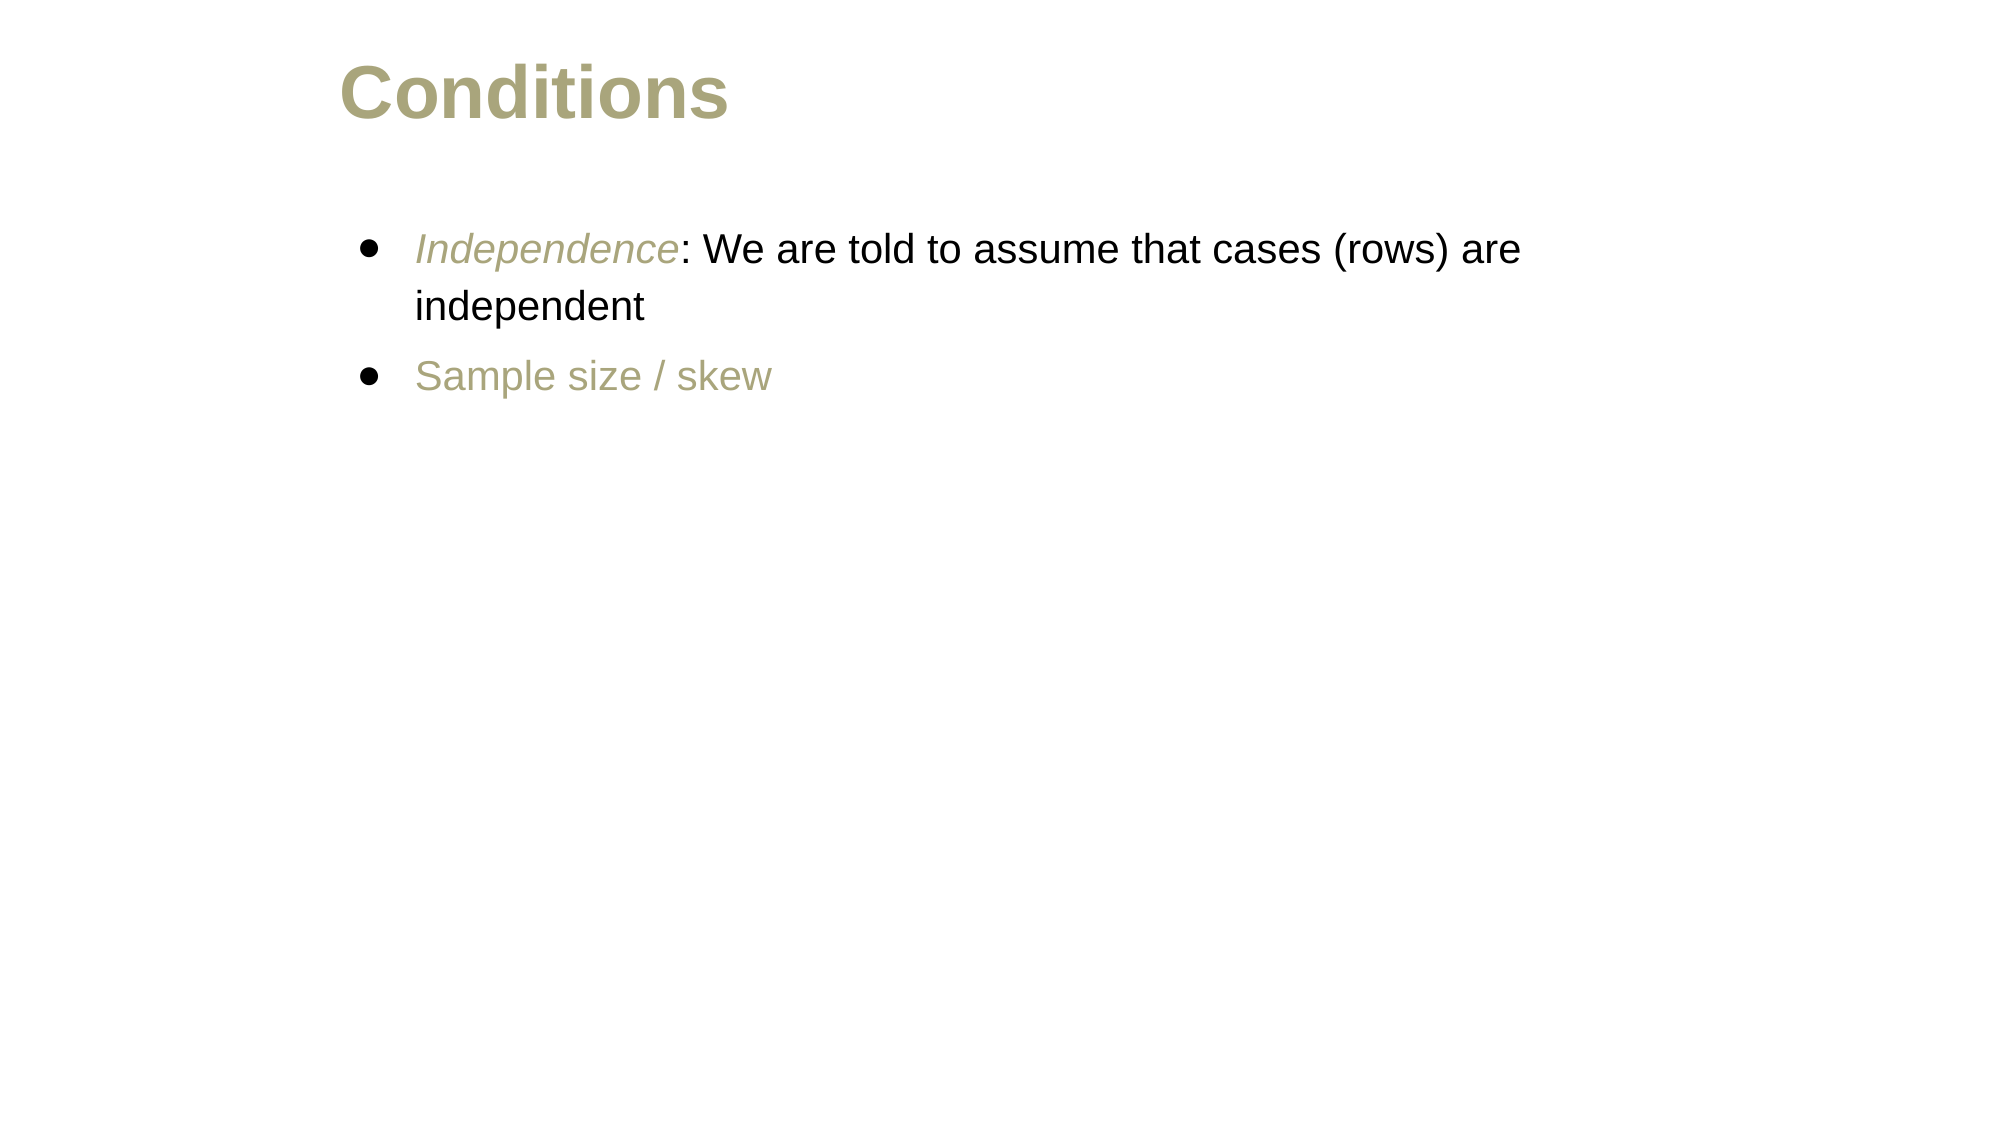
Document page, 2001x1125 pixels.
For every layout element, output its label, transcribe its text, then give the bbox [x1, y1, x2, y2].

title Conditions [324, 24, 1675, 149]
list Independence: We are told to assume that cases (rows) are independent Sample size / skew [324, 198, 1630, 615]
